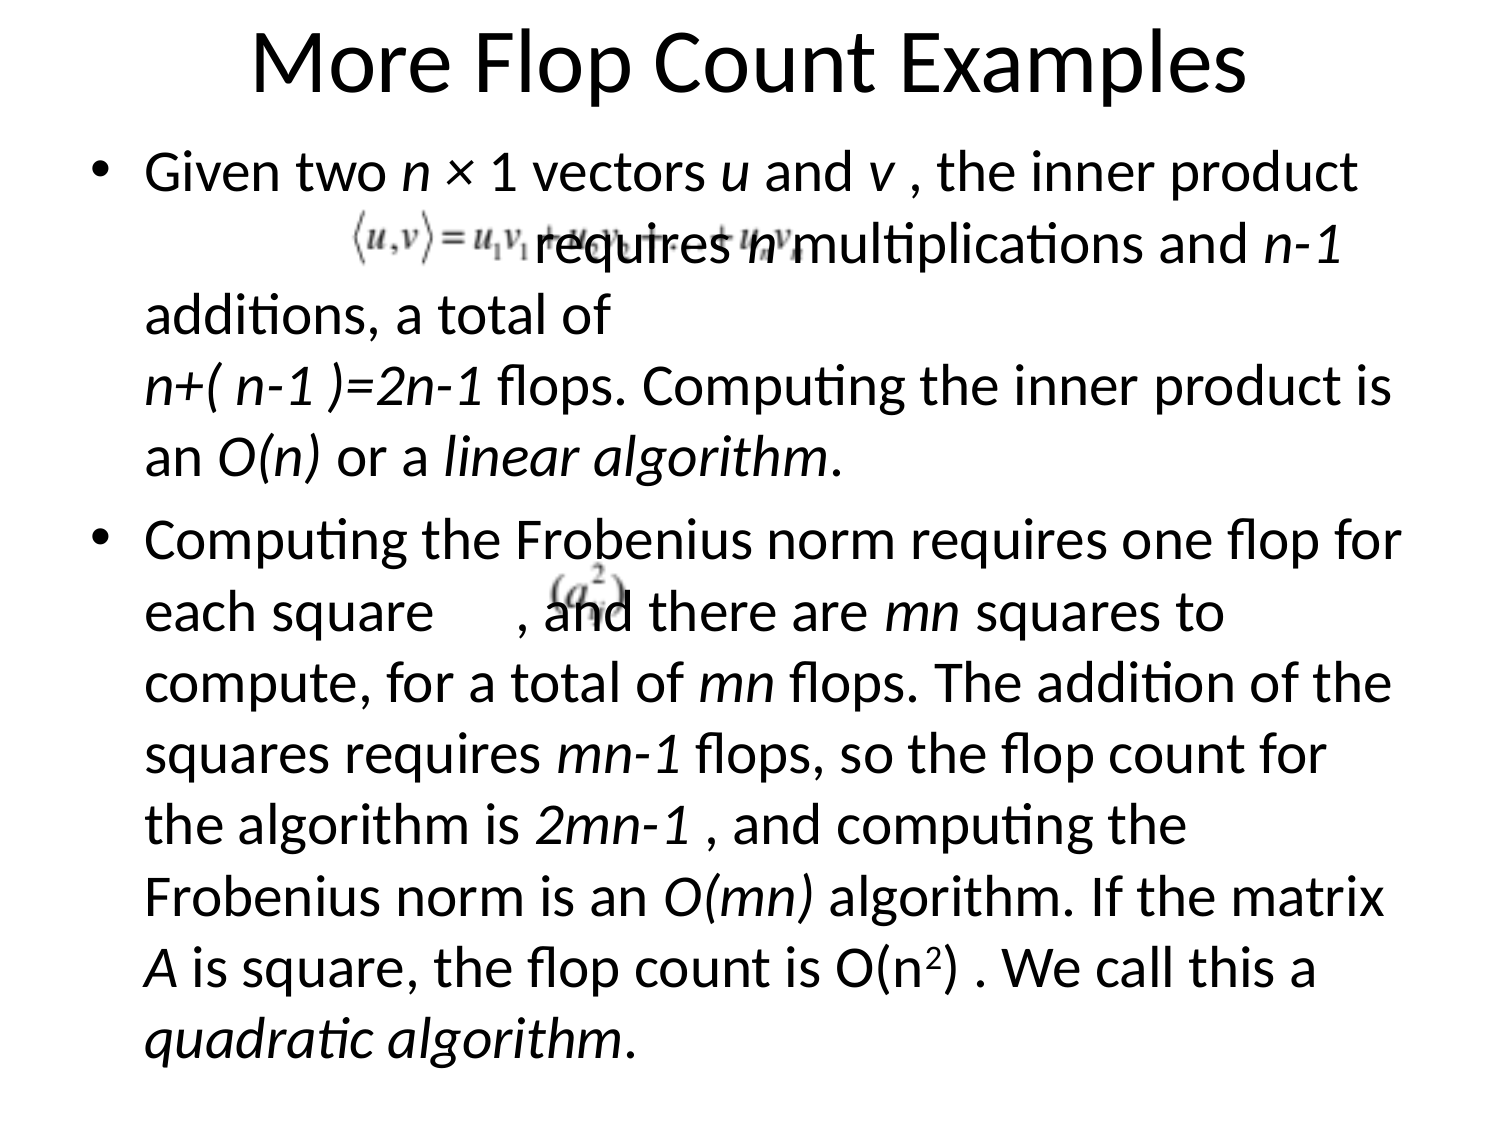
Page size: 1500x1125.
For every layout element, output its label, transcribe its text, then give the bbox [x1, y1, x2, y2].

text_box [348, 203, 806, 267]
list Given two n × 1 vectors u and v , the inner product requires n multiplications and n-1 additions, a total of n+( n-1 )=2n-1 flops. Computing the inner product is an O(n) or a linear algorithm. Computing the Frobenius norm requires one flop for each square , and there are mn squares to compute, for a total of mn flops. The addition of the squares requires mn-1 flops, so the flop count for the algorithm is 2mn-1 , and computing the Frobenius norm is an O(mn) algorithm. If the matrix A is square, the flop count is O(n2) . We call this a quadratic algorithm. [75, 125, 1425, 1088]
title More Flop Count Examples [75, 0, 1425, 125]
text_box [544, 554, 632, 630]
